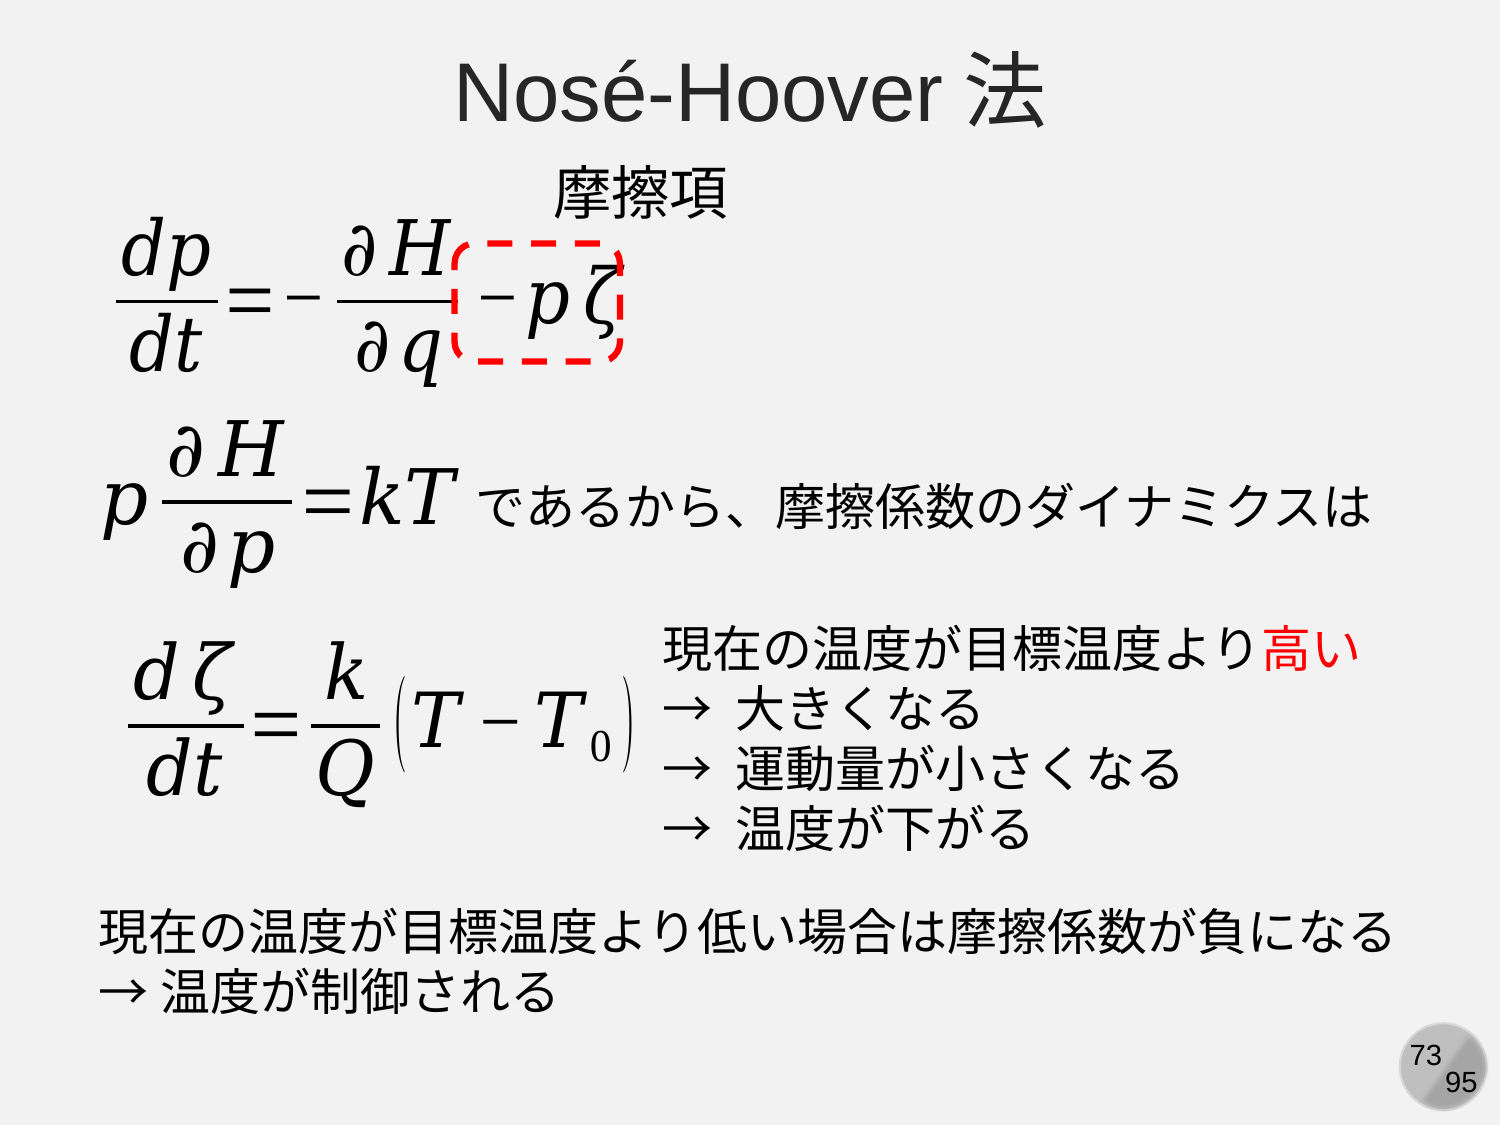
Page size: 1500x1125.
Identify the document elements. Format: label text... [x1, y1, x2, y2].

text_box 摩擦項 [538, 149, 744, 234]
list Nosé-Hoover法 [0, 31, 1500, 155]
text_box であるから、摩擦係数のダイナミクスは [460, 467, 1388, 543]
text_box 現在の温度が目標温度より低い場合は摩擦係数が負になる →温度が制御される [83, 893, 1413, 1028]
text_box [453, 242, 621, 363]
